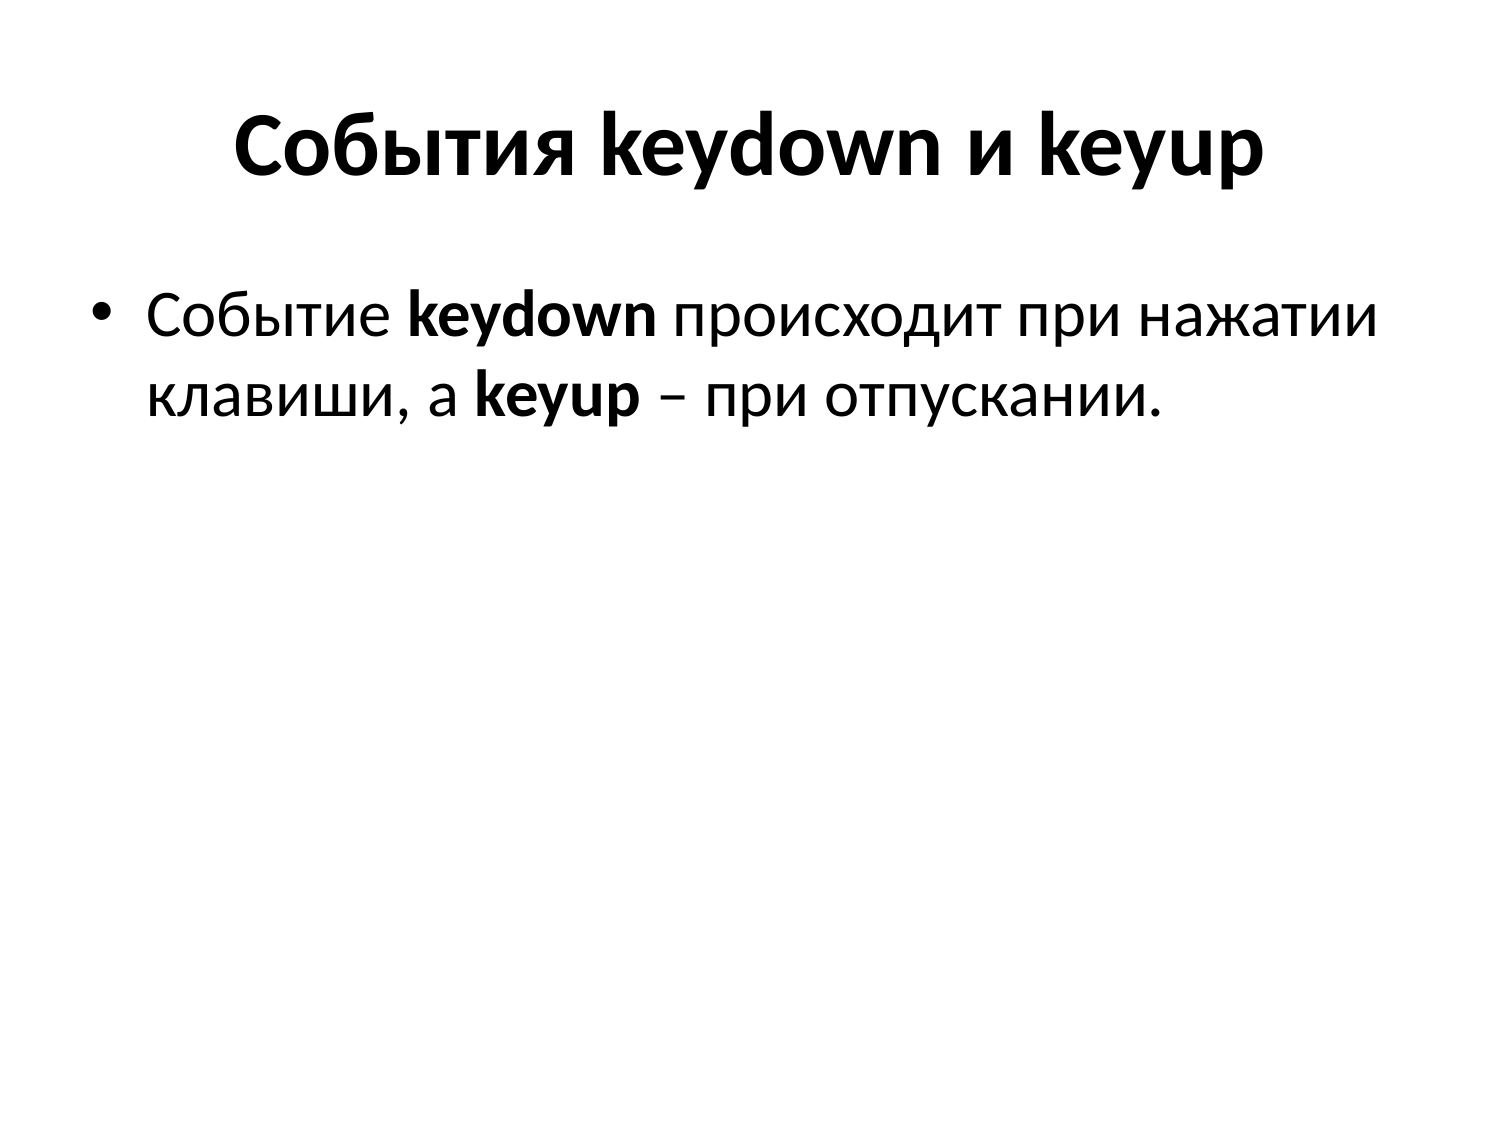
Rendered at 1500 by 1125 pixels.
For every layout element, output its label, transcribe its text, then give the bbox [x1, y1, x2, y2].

list Событие keydown происходит при нажатии клавиши, а keyup – при отпускании. [75, 262, 1425, 1005]
title События keydown и keyup [75, 45, 1425, 233]
